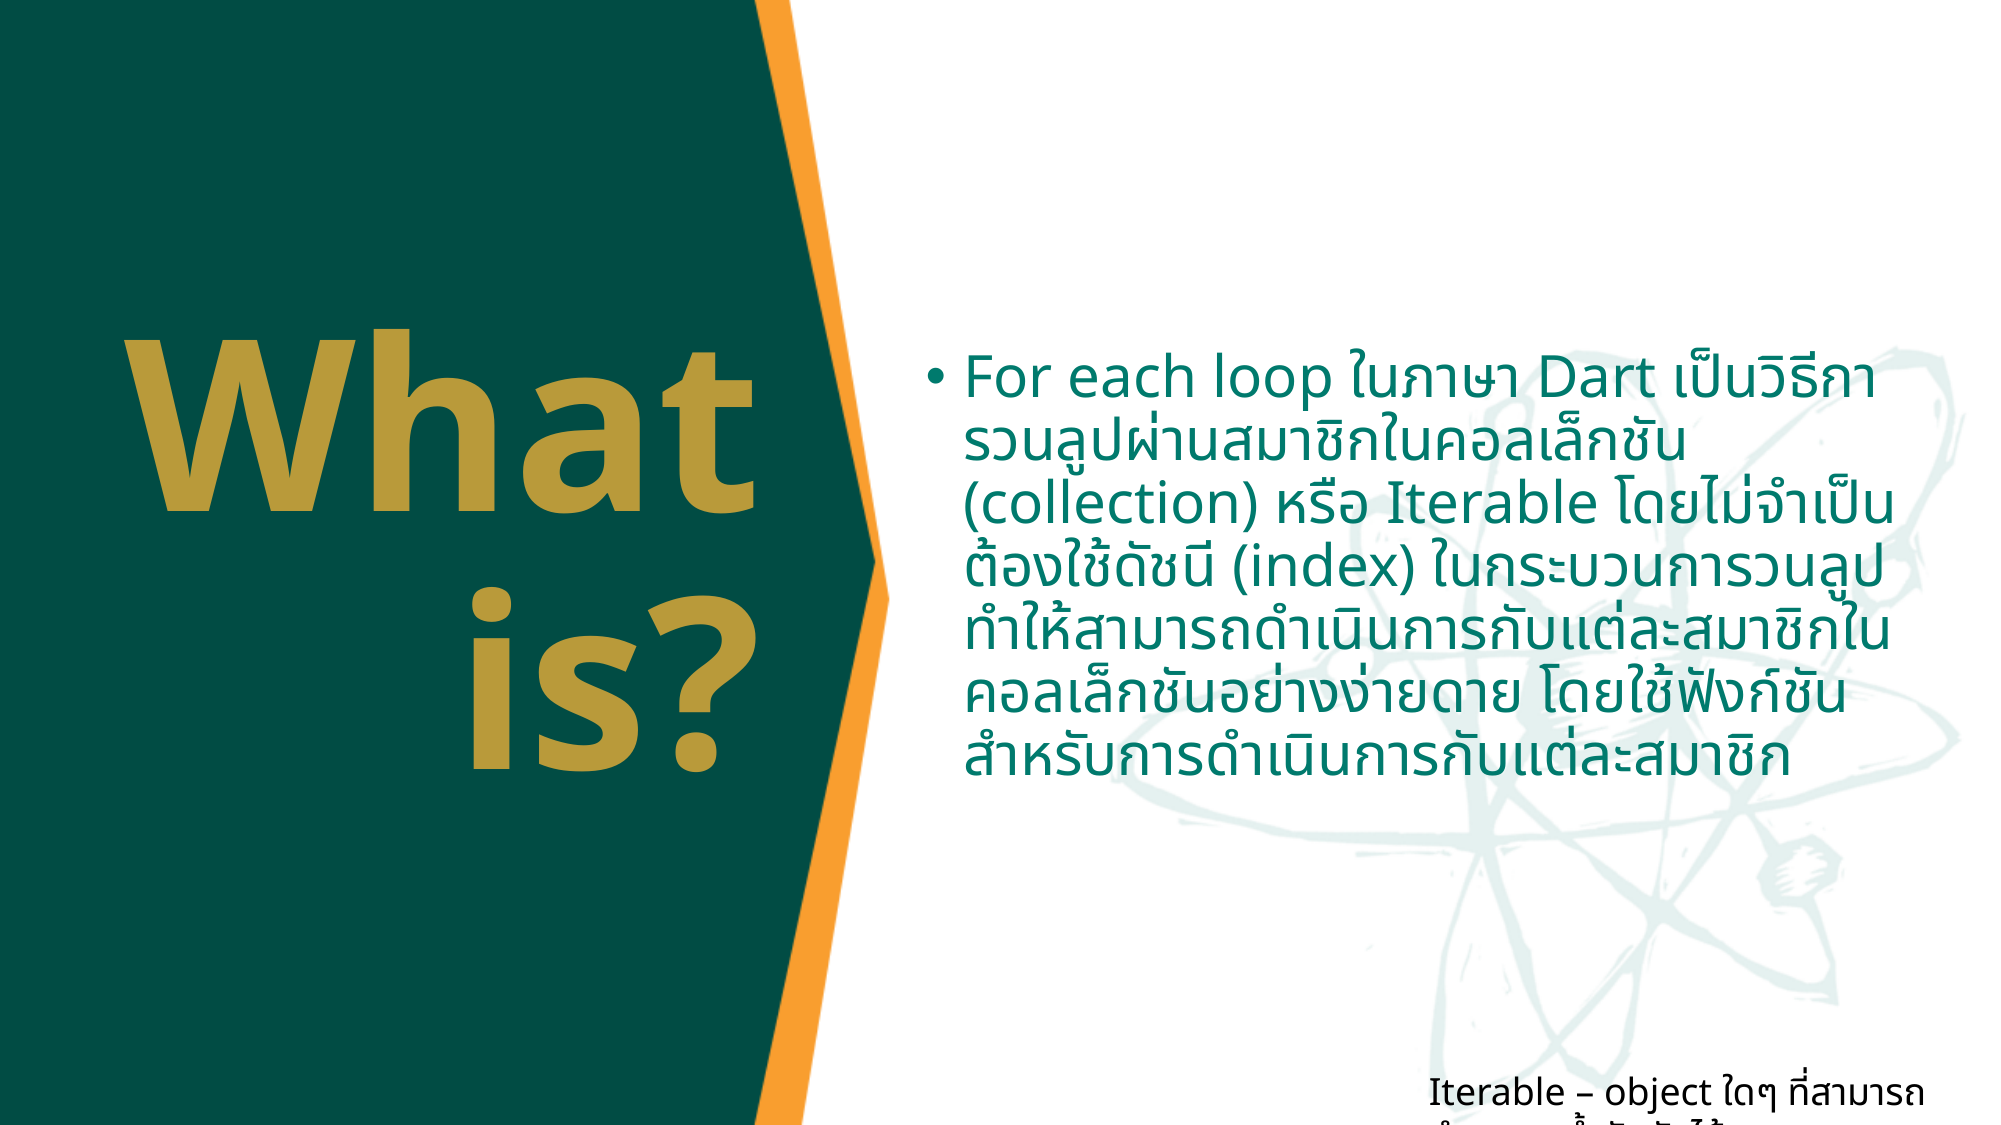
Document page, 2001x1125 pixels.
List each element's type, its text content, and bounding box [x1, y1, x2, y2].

picture [0, 0, 2001, 1125]
text_box Iterable – object ใดๆ ที่สามารถทำการวนซ้ำกับมันได้ [1414, 1060, 2000, 1125]
title What is? [33, 112, 777, 1014]
list For each loop ในภาษา Dart เป็นวิธีการวนลูปผ่านสมาชิกในคอลเล็กชัน (collection) หรือ Iterable โดยไม่จำเป็นต้องใช้ดัชนี (index) ในกระบวนการวนลูป ทำให้สามารถดำเนินการกับแต่ละสมาชิกในคอลเล็กชันอย่างง่ายดาย โดยใช้ฟังก์ชันสำหรับการดำเนินการกับแต่ละสมาชิก [910, 44, 1953, 1092]
